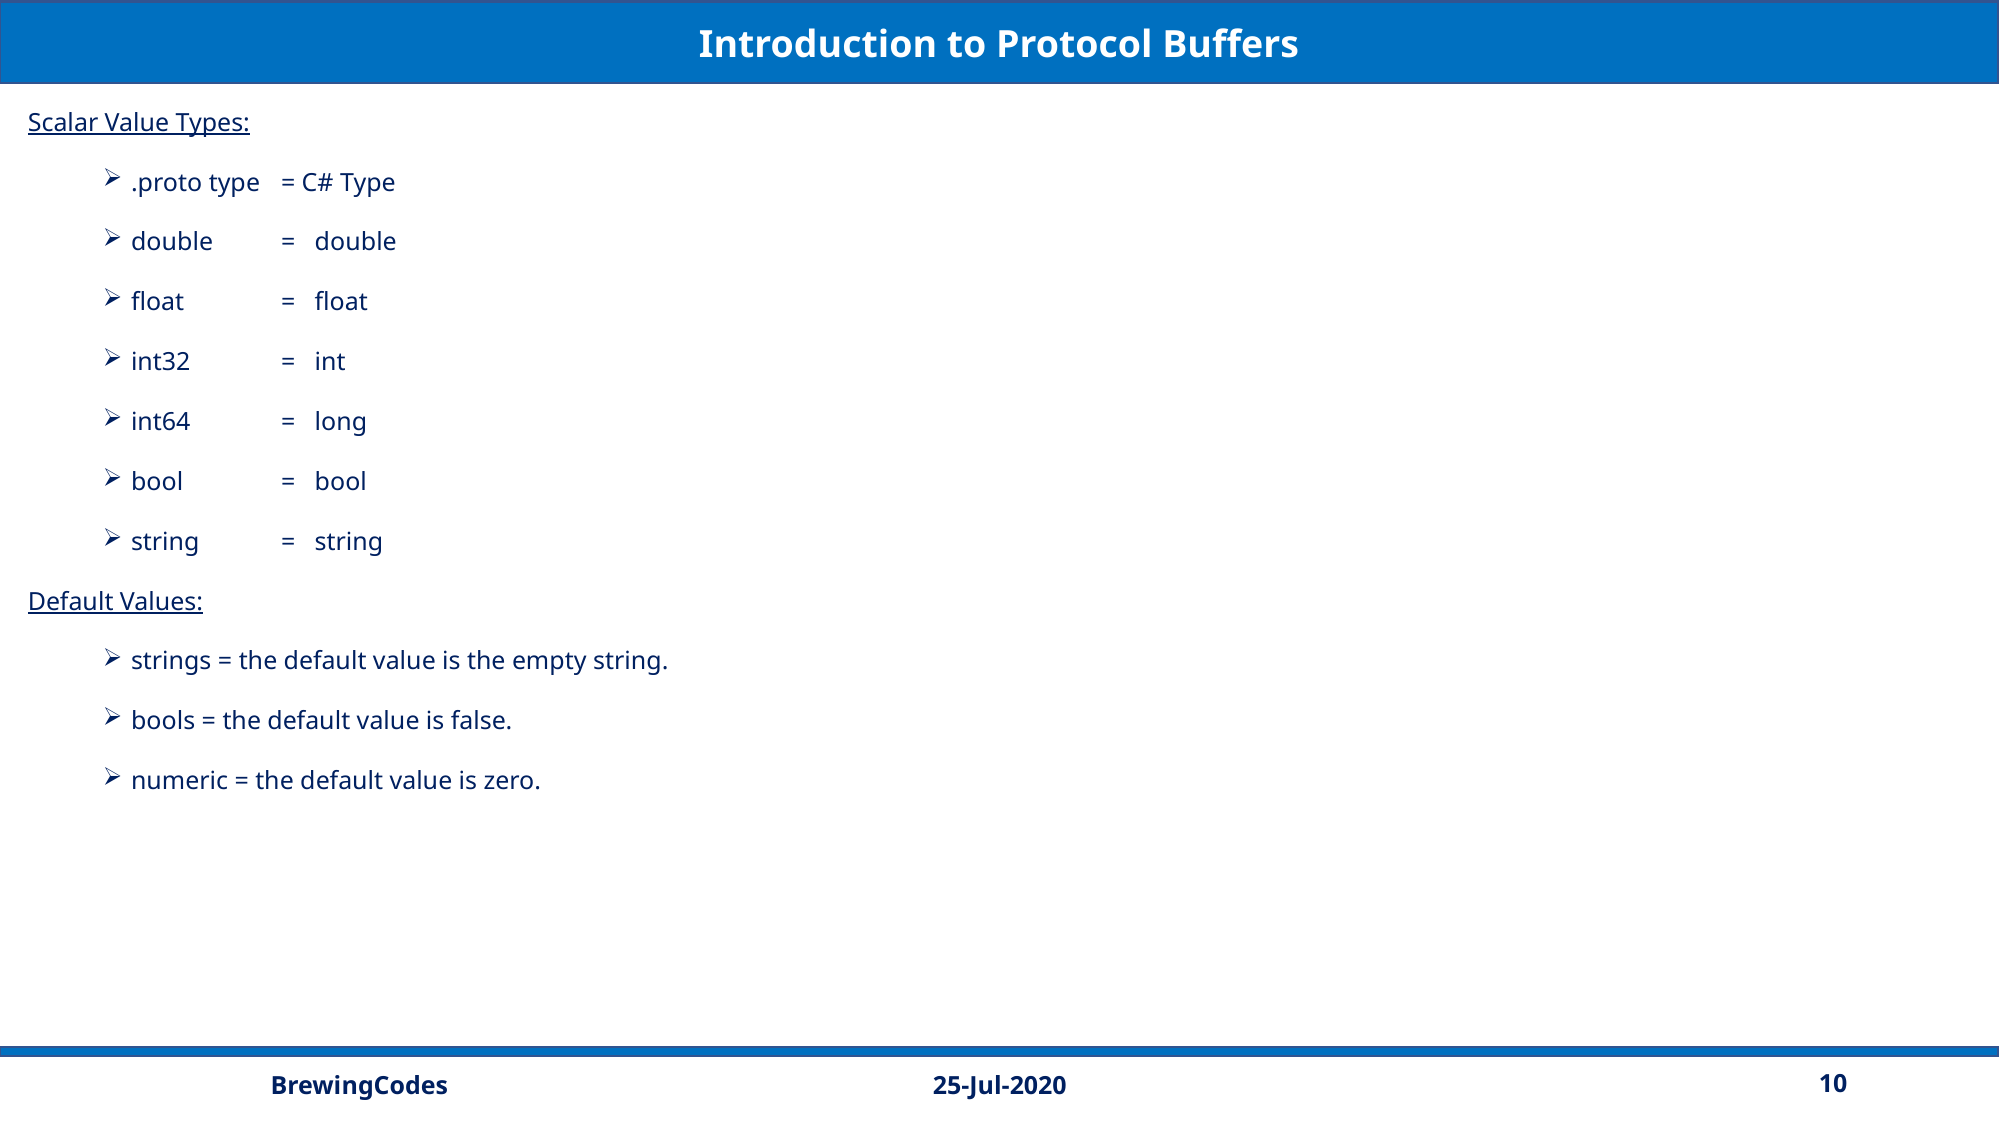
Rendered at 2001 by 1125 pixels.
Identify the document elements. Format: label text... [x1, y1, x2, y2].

text_box [0, 1046, 1999, 1057]
footer 25-Jul-2020 [697, 1054, 1338, 1115]
text_box BrewingCodes [21, 1054, 697, 1115]
text_box Scalar Value Types: .proto type = C# Type double = double float = float int32 = int int64 = long bool = bool string = string Default Values: strings = the default value is the empty string. bools = the default value is false. numeric = the default value is zero. [13, 98, 1988, 863]
text_box Introduction to Protocol Buffers [0, 0, 1999, 84]
slide_number 10 [1412, 1054, 1863, 1115]
